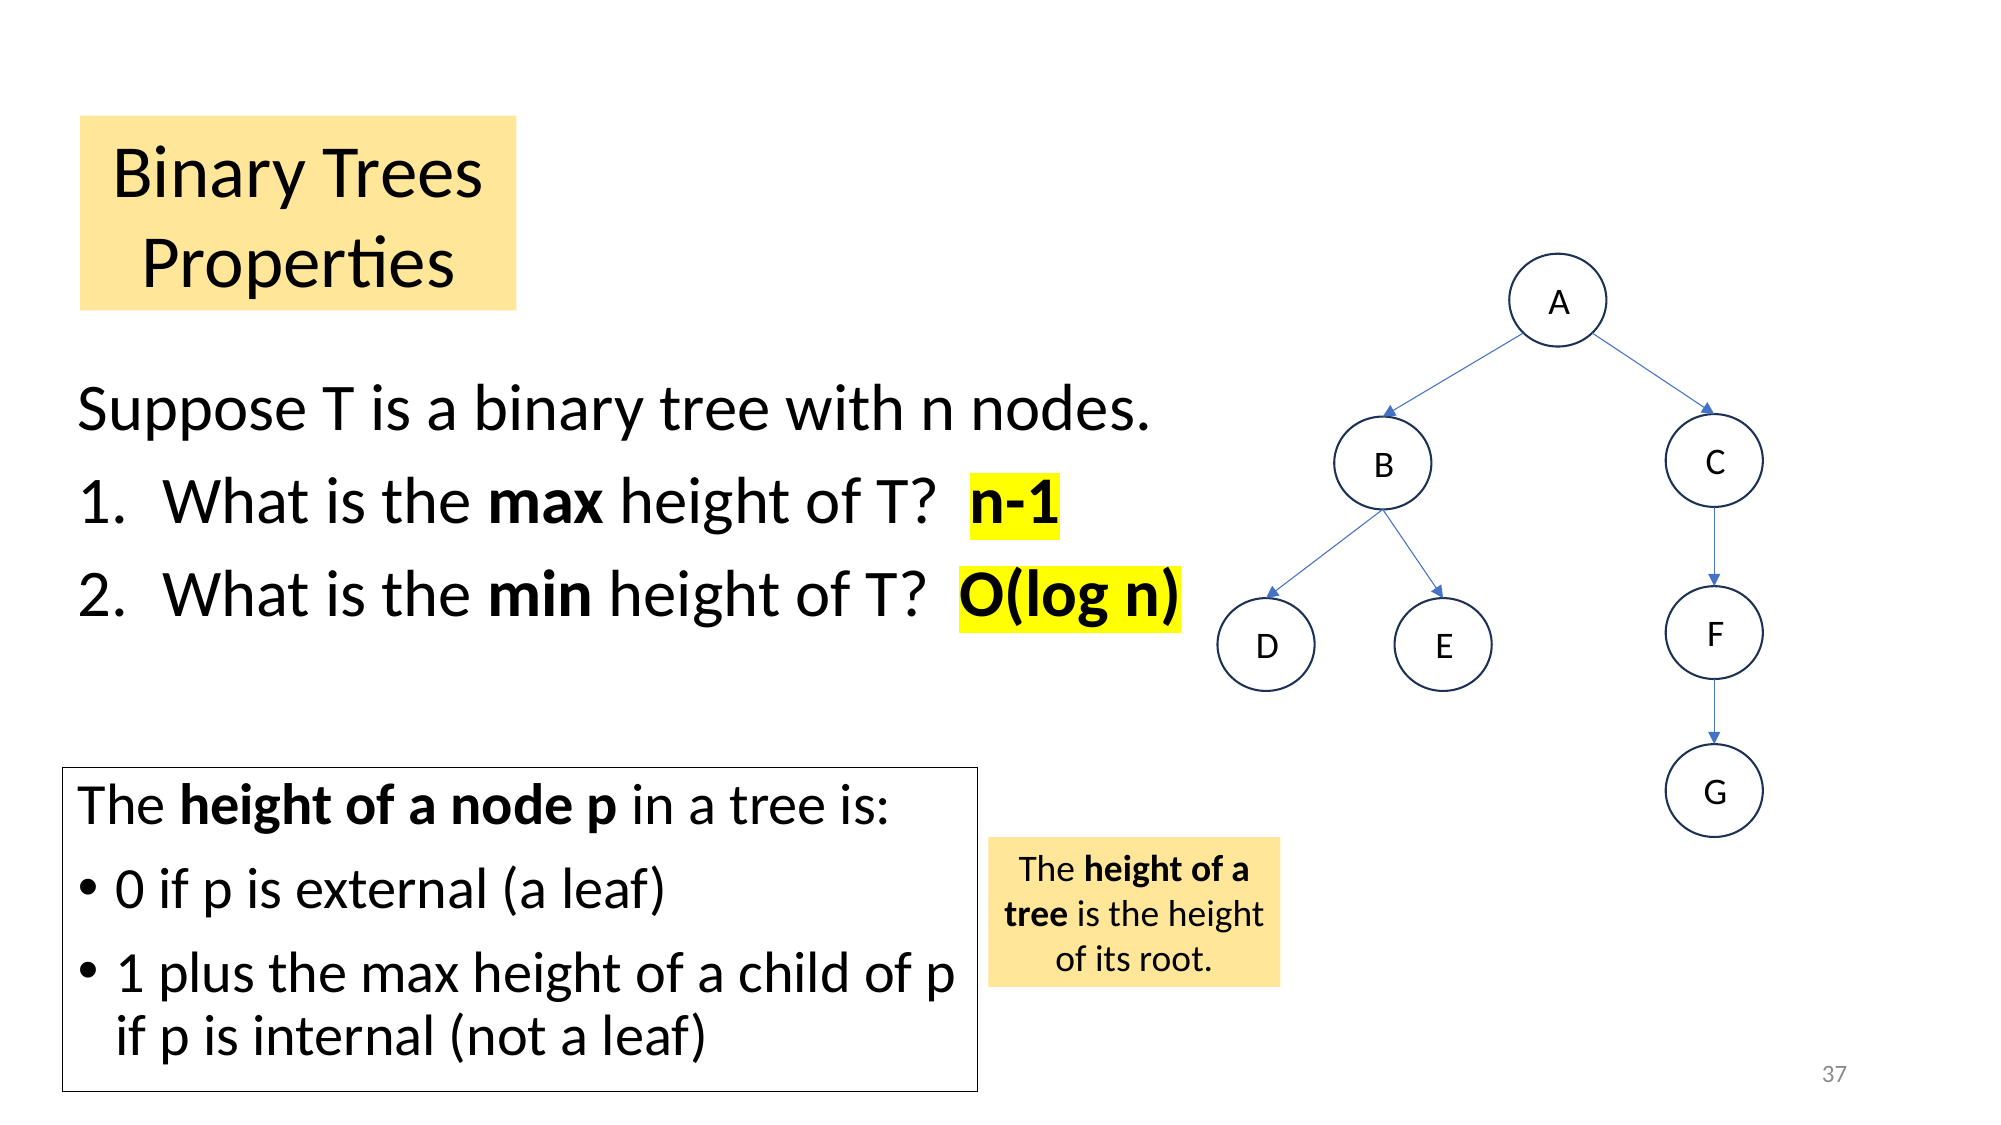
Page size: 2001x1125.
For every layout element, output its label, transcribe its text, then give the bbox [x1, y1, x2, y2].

slide_number 37 [1412, 1042, 1863, 1103]
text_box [1191, 598, 1344, 691]
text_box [1592, 332, 1715, 415]
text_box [1639, 744, 1792, 837]
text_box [1265, 509, 1382, 599]
text_box The height of a tree is the height of its root. [988, 837, 1281, 987]
text_box The height of a node p in a tree is: 0 if p is external (a leaf) 1 plus the max height of a child of p if p is internal (not a leaf) [62, 767, 978, 1092]
list Suppose T is a binary tree with n nodes. What is the max height of T? n-1 What is the min height of T? O(log n) [62, 365, 1221, 935]
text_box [1483, 253, 1635, 347]
text_box Binary Trees Properties [80, 115, 517, 311]
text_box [1639, 414, 1792, 507]
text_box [1382, 509, 1444, 599]
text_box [1639, 586, 1792, 679]
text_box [1368, 598, 1521, 691]
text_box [1382, 332, 1524, 417]
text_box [1308, 416, 1460, 510]
